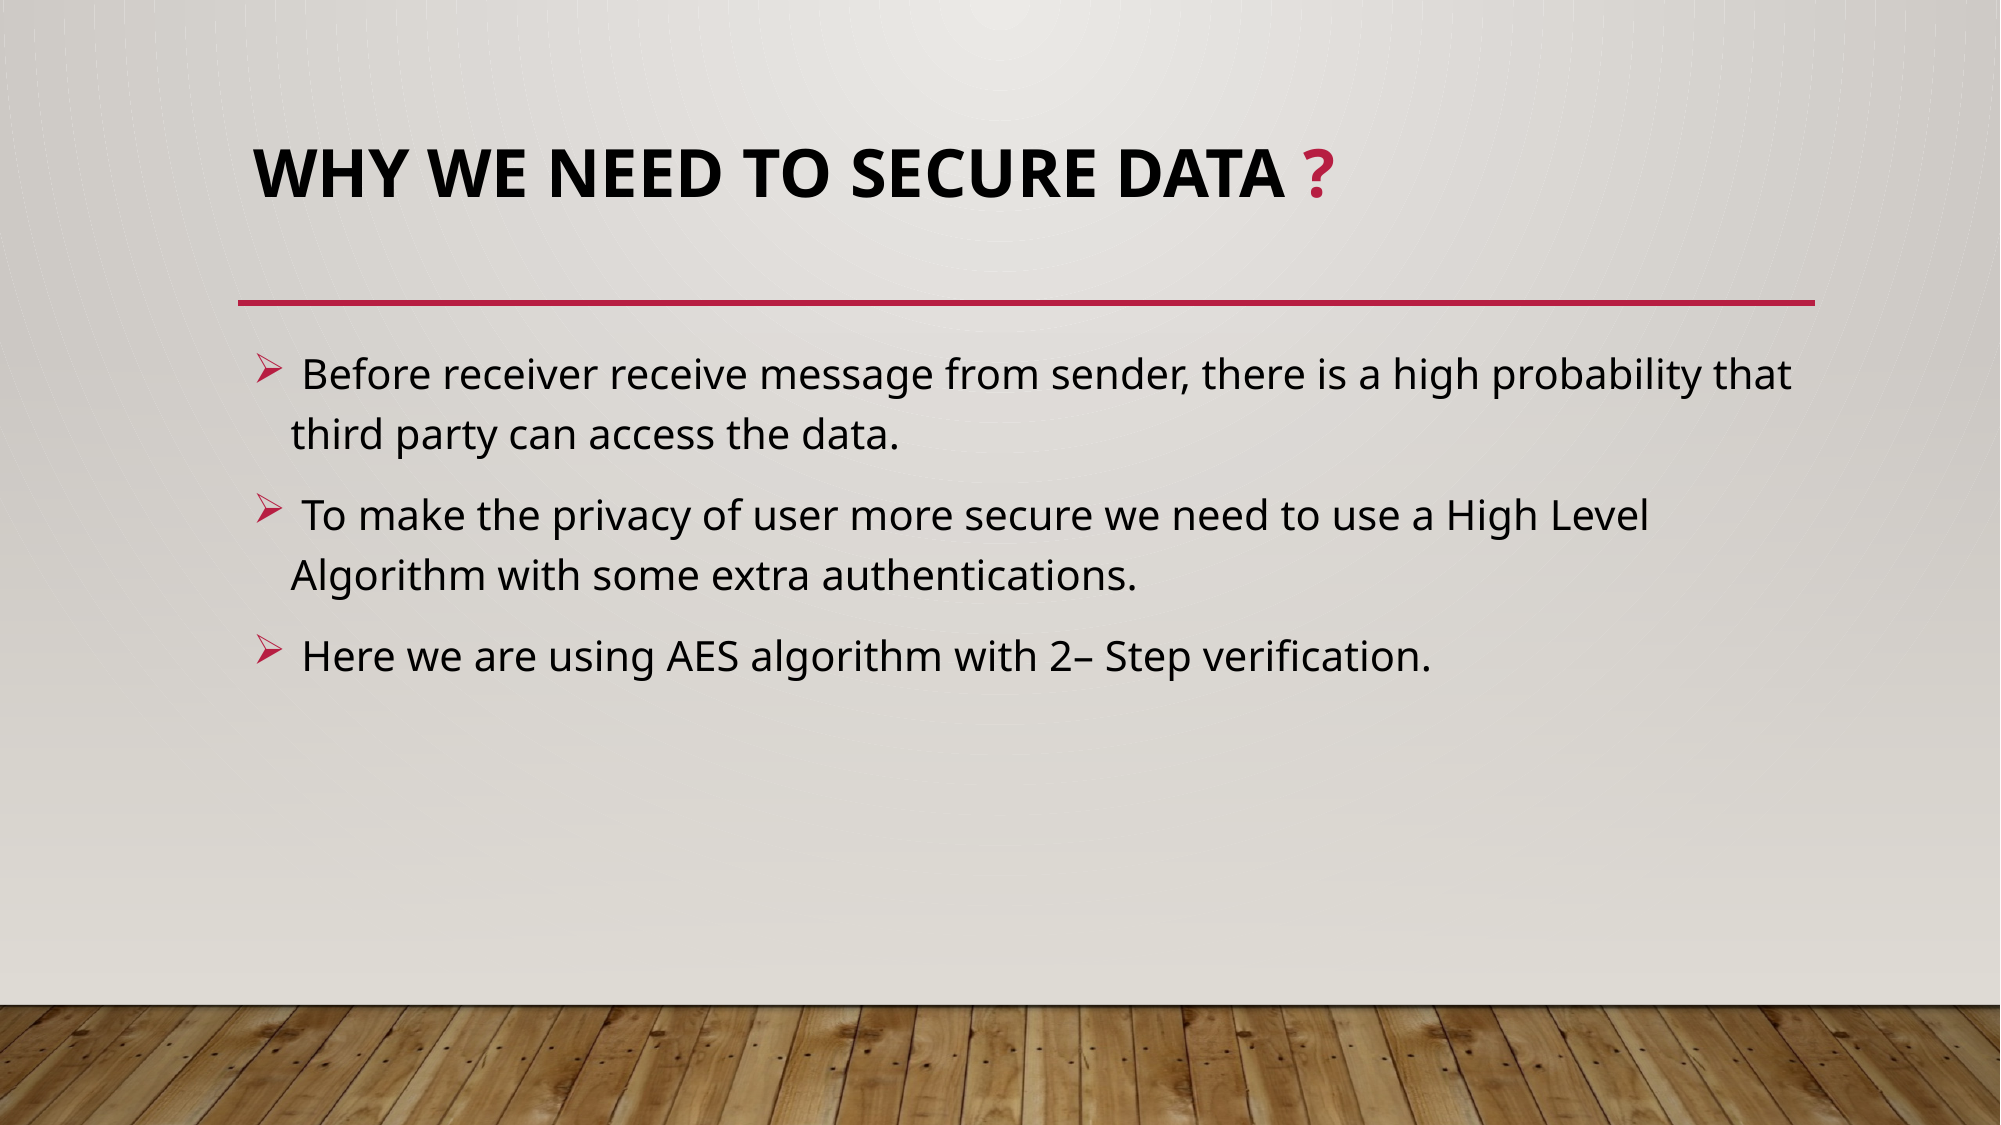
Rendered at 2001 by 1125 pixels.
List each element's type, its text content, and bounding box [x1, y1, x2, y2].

picture [0, 1005, 2000, 1125]
list Before receiver receive message from sender, there is a high probability that third party can access the data. To make the privacy of user more secure we need to use a High Level Algorithm with some extra authentications. Here we are using AES algorithm with 2– Step verification. [238, 330, 1814, 776]
title Why we need to secure data ? [238, 131, 1814, 305]
